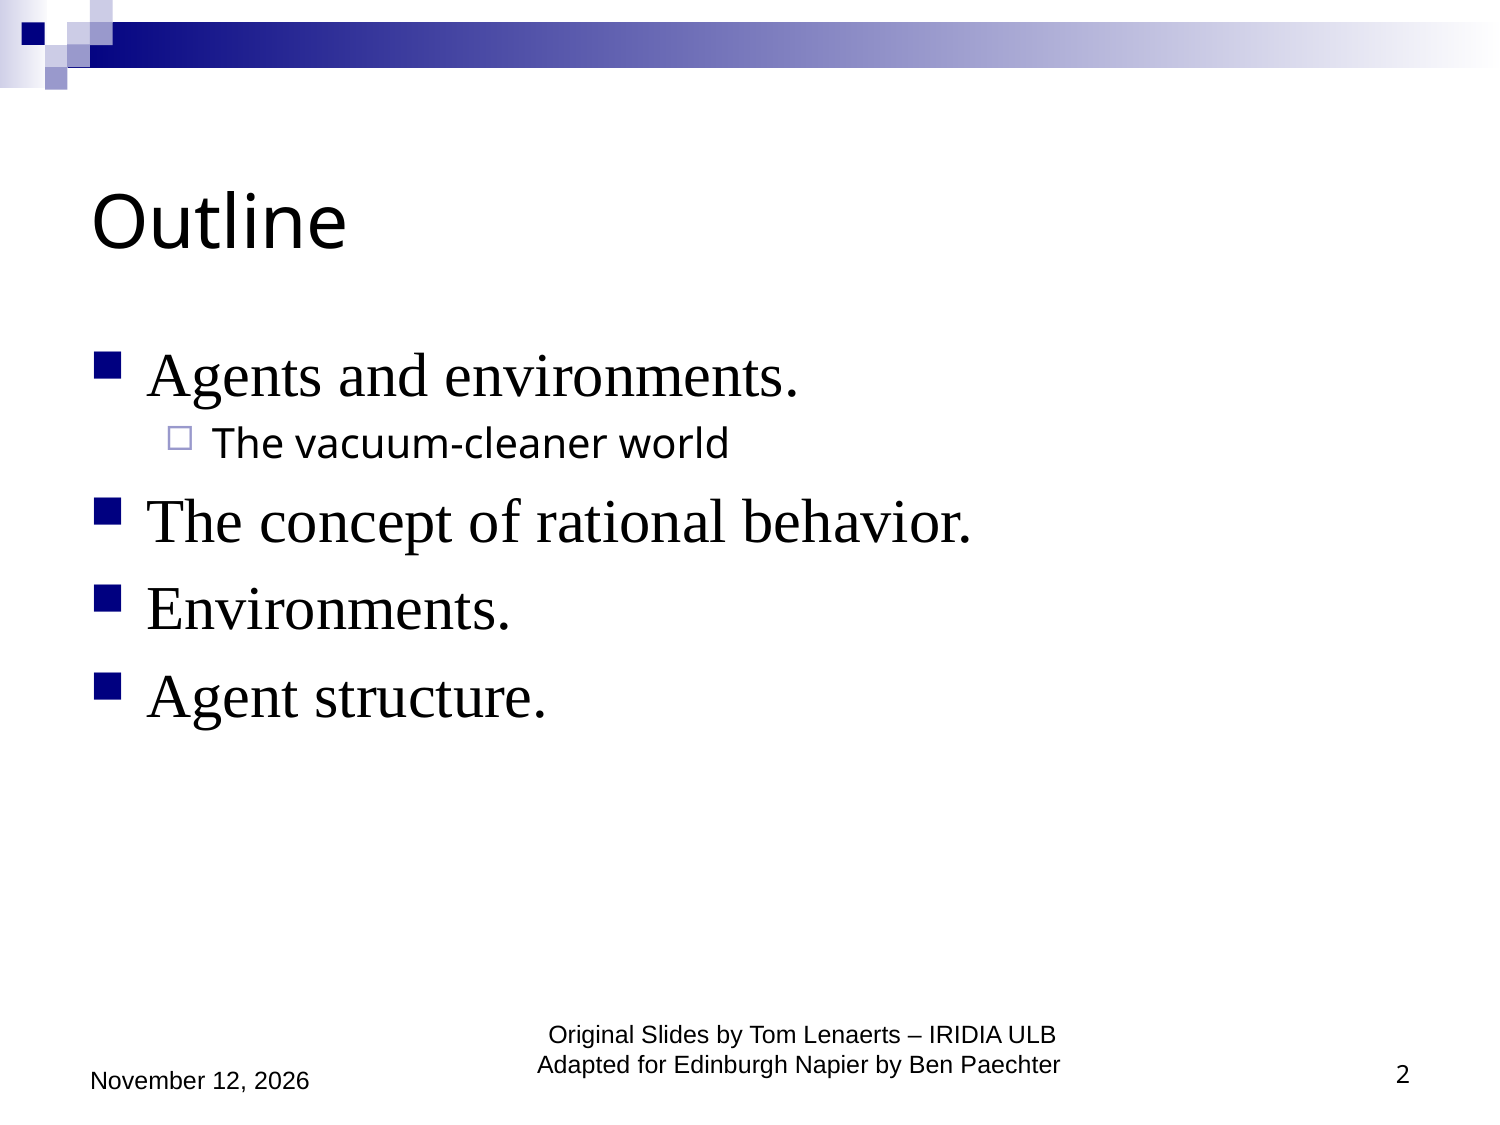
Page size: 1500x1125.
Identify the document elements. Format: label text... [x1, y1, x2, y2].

title Outline [75, 125, 1425, 313]
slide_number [75, 1024, 425, 1103]
list Agents and environments. The vacuum-cleaner world The concept of rational behavior. Environments. Agent structure. [75, 326, 1425, 965]
footer Original Slides by Tom Lenaerts – IRIDIA ULB Adapted for Edinburgh Napier by Ben Paechter [513, 1011, 1093, 1087]
slide_number 2 [1074, 1025, 1425, 1100]
